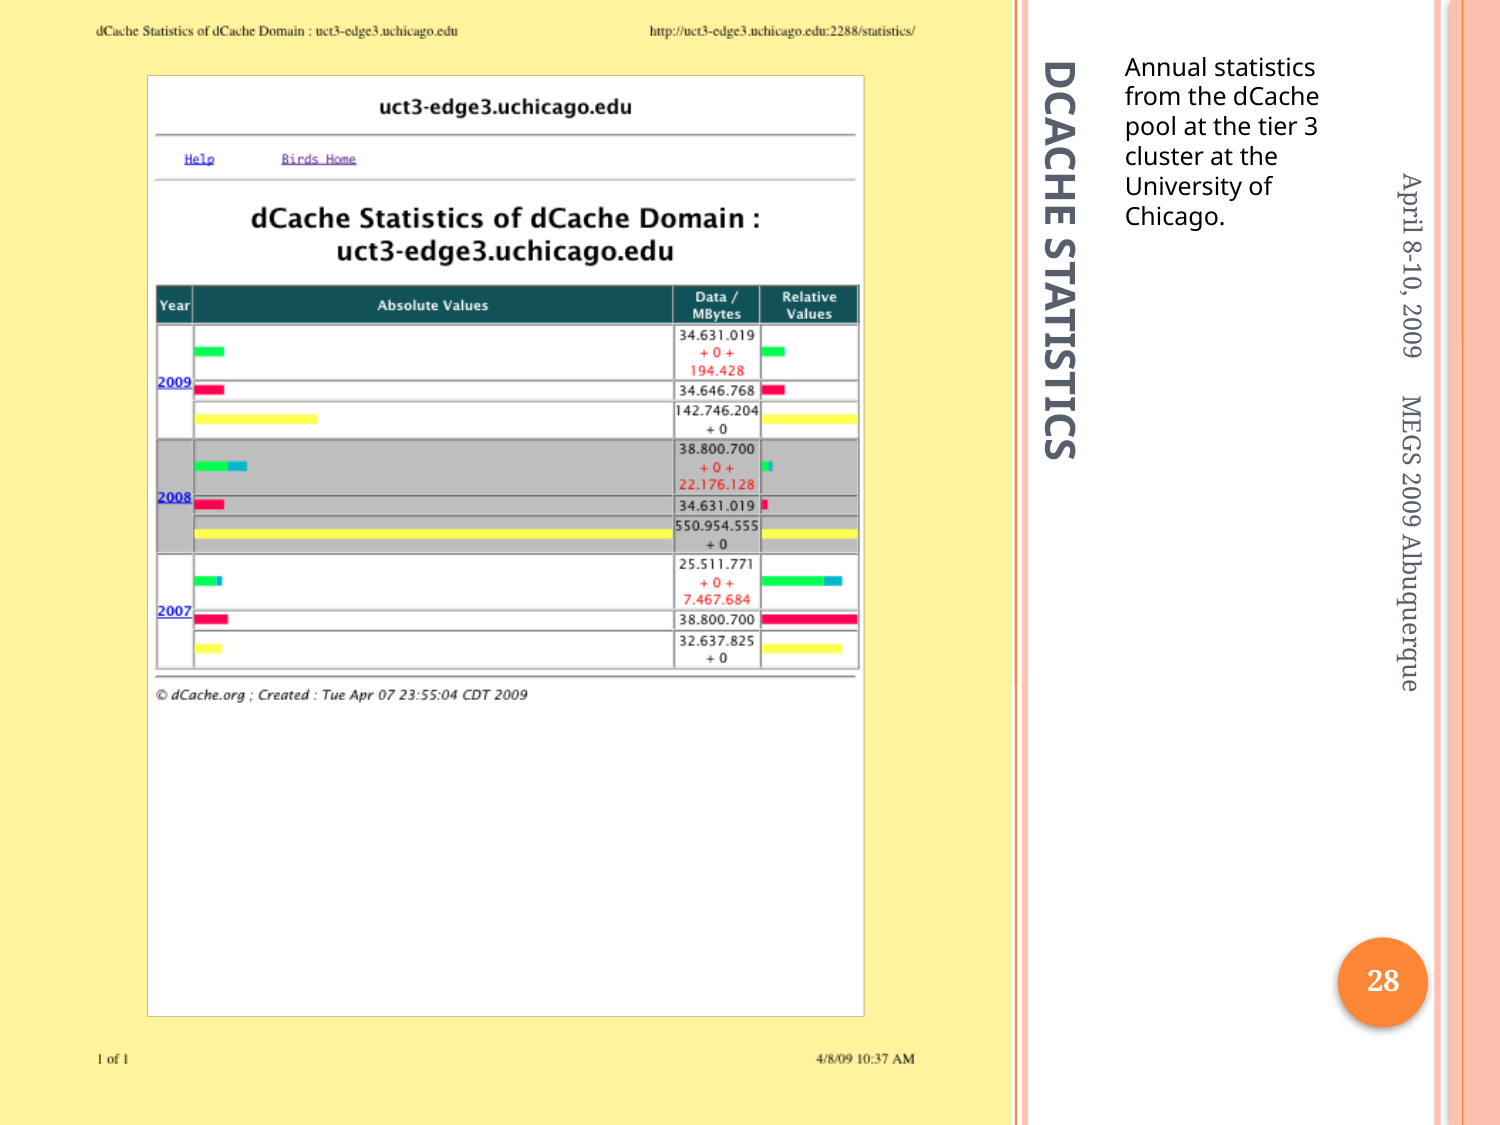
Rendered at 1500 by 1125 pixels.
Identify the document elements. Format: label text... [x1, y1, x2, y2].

slide_number 28 [1333, 940, 1434, 1027]
list Annual statistics from the dCache pool at the tier 3 cluster at the University of Chicago. [1109, 43, 1360, 857]
picture [0, 0, 1013, 1125]
title dCache Statistics [1029, 45, 1105, 1080]
footer MEGS 2009 Albuquerque [1379, 380, 1440, 906]
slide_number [1378, 43, 1442, 374]
